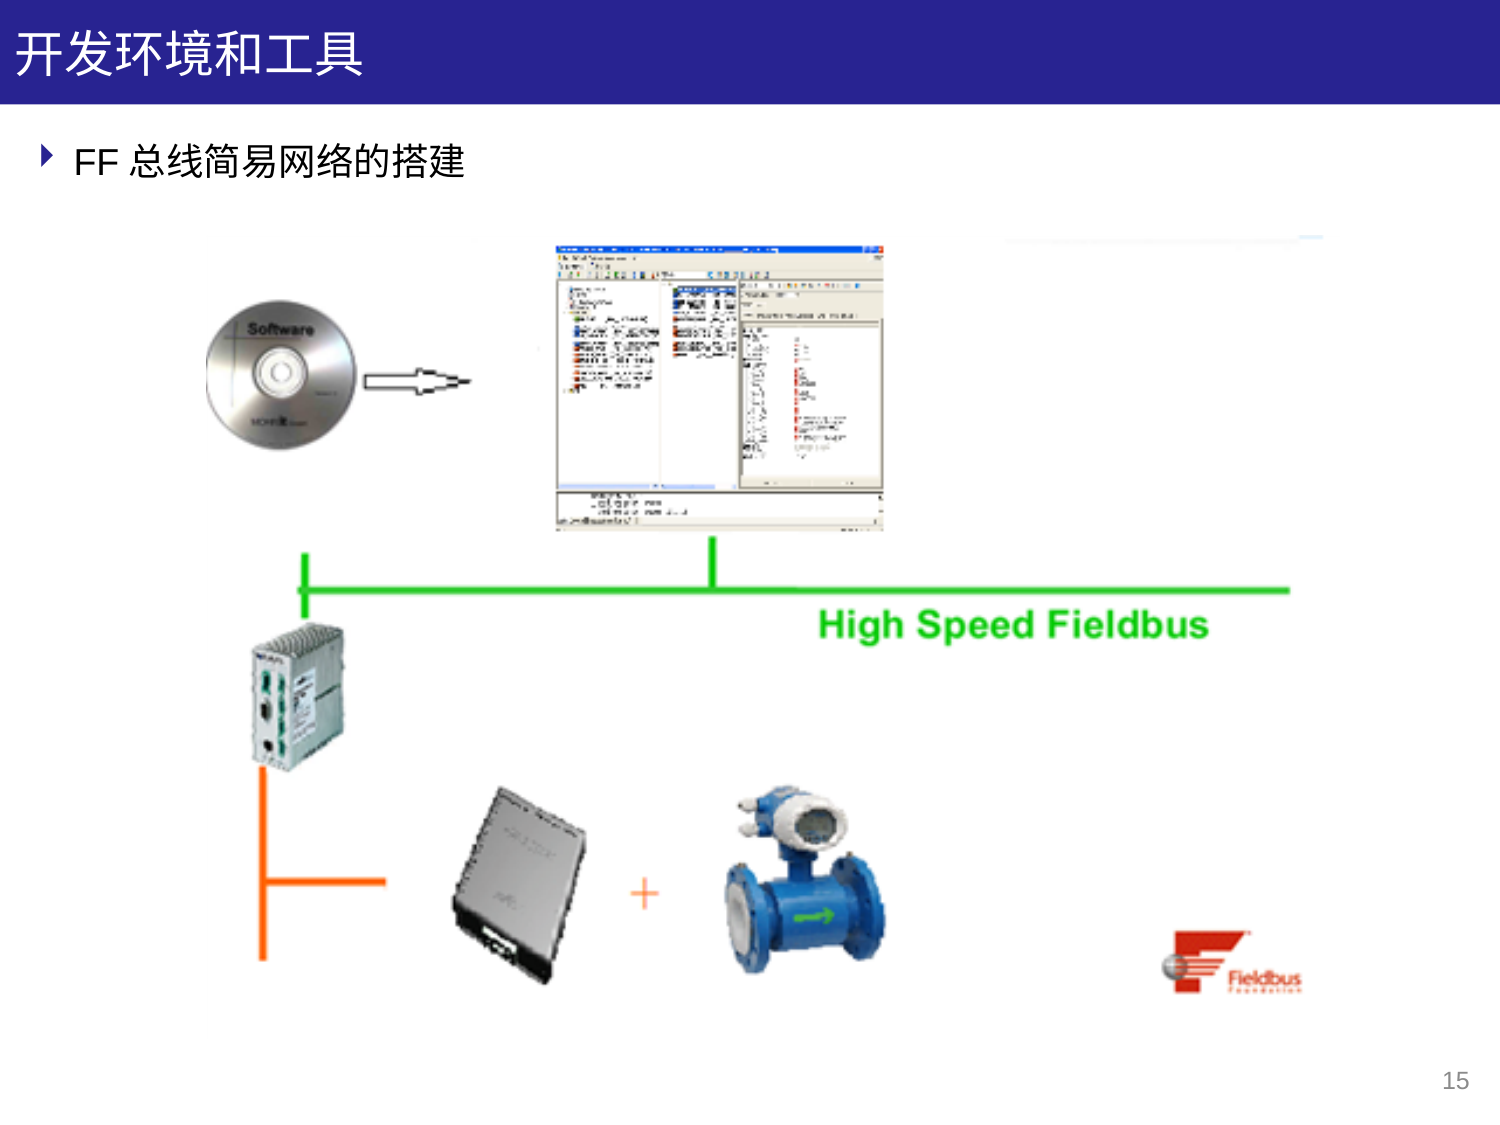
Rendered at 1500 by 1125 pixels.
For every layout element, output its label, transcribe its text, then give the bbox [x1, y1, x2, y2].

list FF总线简易网络的搭建 [18, 120, 1437, 1066]
picture [206, 235, 1340, 1040]
slide_number 15 [1135, 1050, 1486, 1110]
title 开发环境和工具 [14, 0, 1500, 105]
